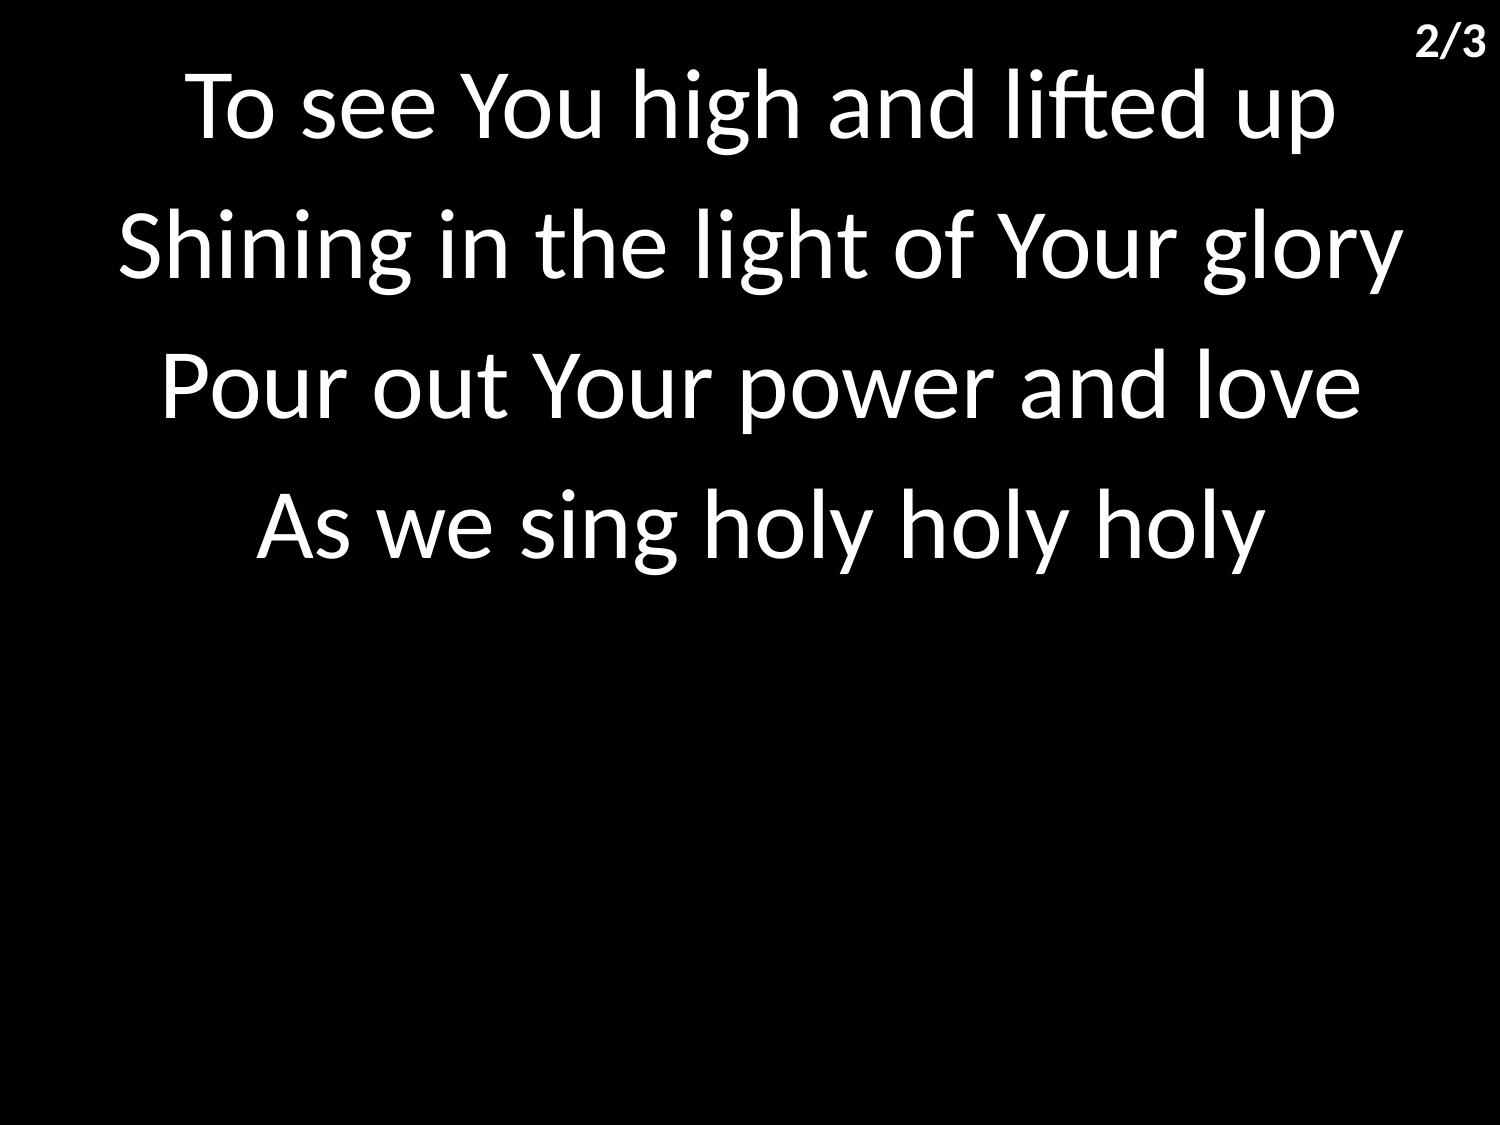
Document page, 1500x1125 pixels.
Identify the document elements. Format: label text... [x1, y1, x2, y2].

text_box 2/3 [1399, 0, 1500, 75]
subtitle To see You high and lifted up Shining in the light of Your glory Pour out Your power and love As we sing holy holy holy [53, 30, 1471, 1094]
